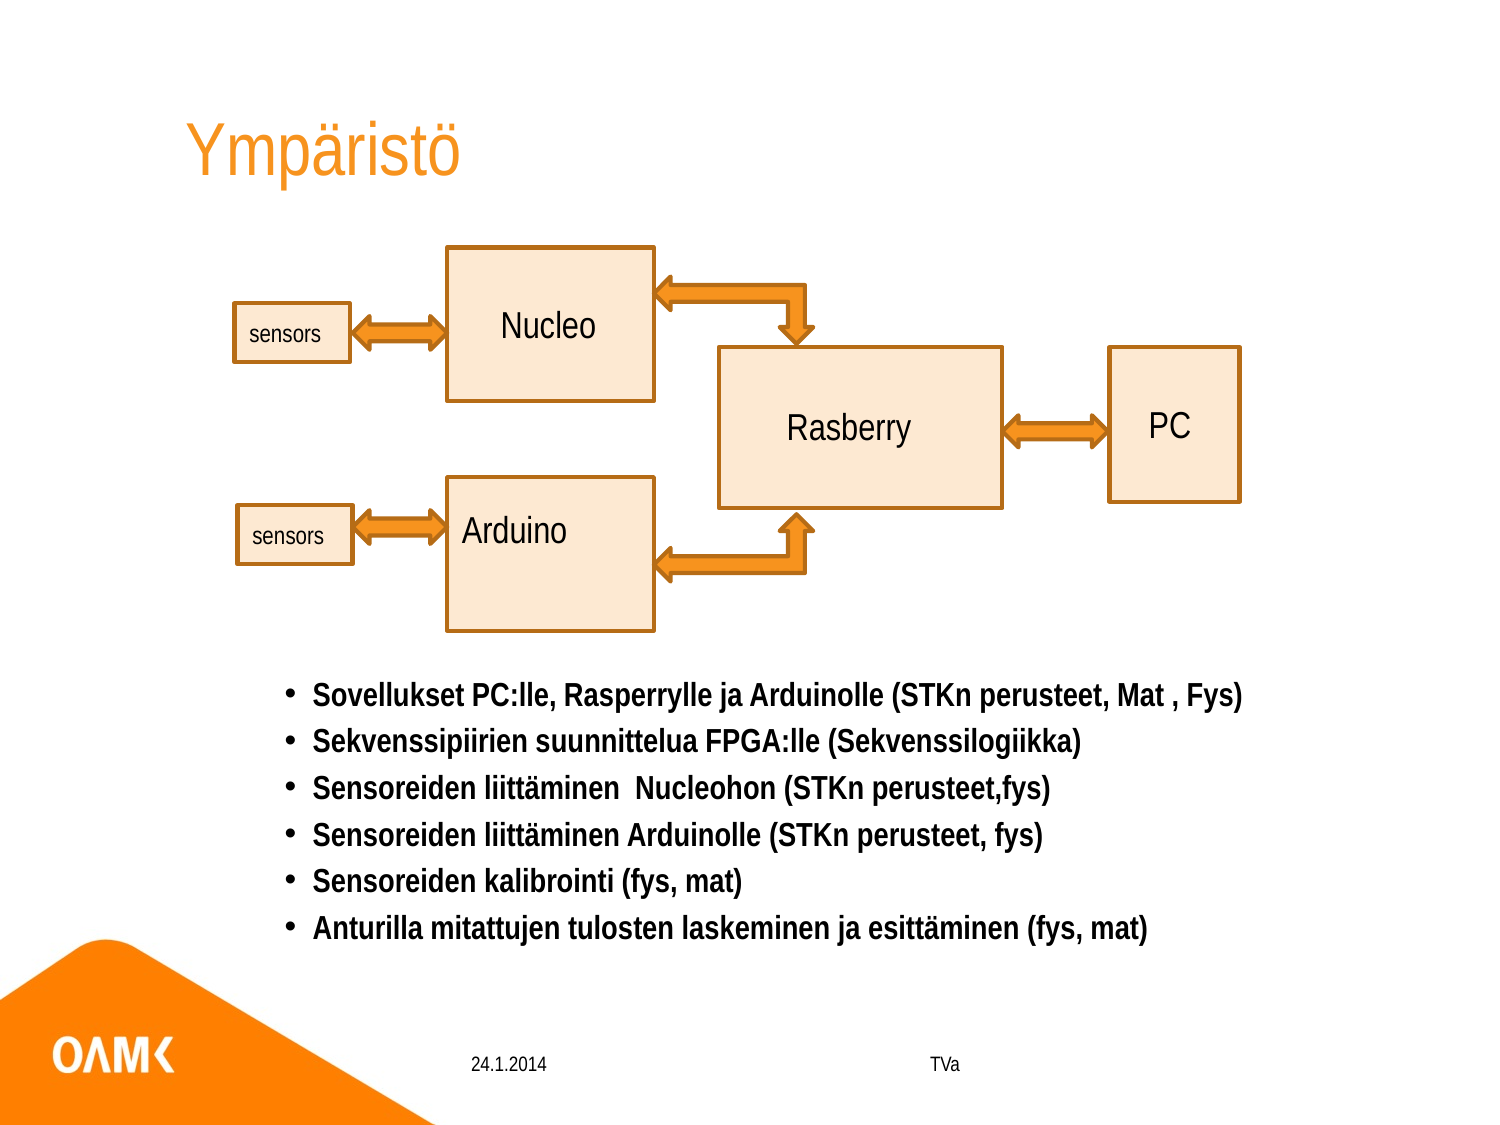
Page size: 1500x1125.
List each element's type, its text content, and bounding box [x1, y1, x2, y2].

picture [0, 0, 1500, 1125]
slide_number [456, 1042, 650, 1103]
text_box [234, 247, 1240, 631]
list Sovellukset PC:lle, Rasperrylle ja Arduinolle (STKn perusteet, Mat , Fys) Sekvenssipiirien suunnittelua FPGA:lle (Sekvenssilogiikka) Sensoreiden liittäminen Nucleohon (STKn perusteet,fys) Sensoreiden liittäminen Arduinolle (STKn perusteet, fys) Sensoreiden kalibrointi (fys, mat) Anturilla mitattujen tulosten laskeminen ja esittäminen (fys, mat) [269, 619, 1358, 1061]
title Ympäristö [170, 61, 1329, 231]
footer TVa [650, 1043, 1240, 1104]
